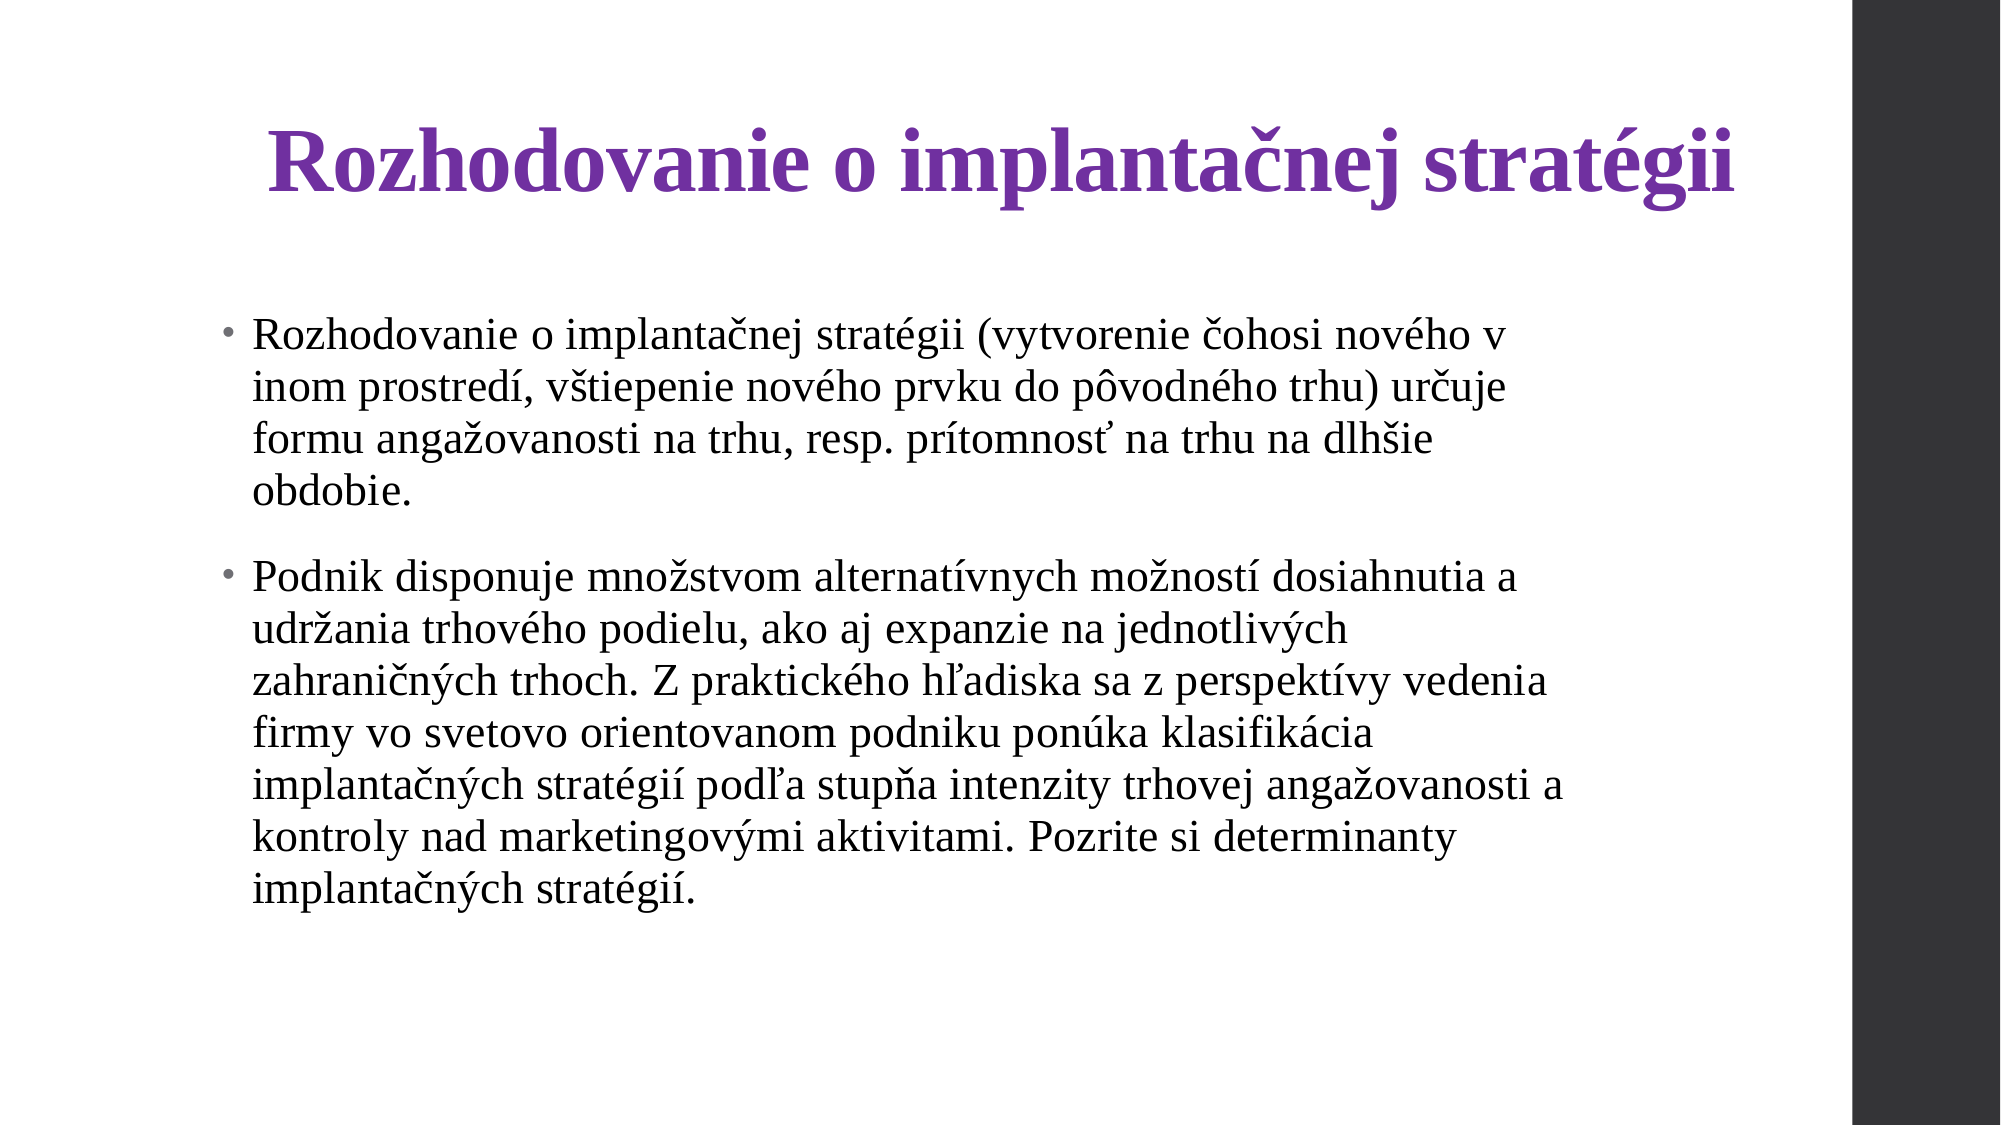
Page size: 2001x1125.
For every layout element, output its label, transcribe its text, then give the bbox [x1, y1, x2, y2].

list Rozhodovanie o implantačnej stratégii (vytvorenie čohosi nového v inom prostredí, vštiepenie nového prvku do pôvodného trhu) určuje formu angažovanosti na trhu, resp. prítomnosť na trhu na dlhšie obdobie. Podnik disponuje množstvom alternatívnych možností dosiahnutia a udržania trhového podielu, ako aj expanzie na jednotlivých zahraničných trhoch. Z praktického hľadiska sa z perspektívy vedenia firmy vo svetovo orientovanom podniku ponúka klasifikácia implantačných stratégií podľa stupňa intenzity trhovej angažovanosti a kontroly nad marketingovými aktivitami. Pozrite si determinanty implantačných stratégií. [206, 299, 1617, 1014]
title Rozhodovanie o implantačnej stratégii [206, 60, 1797, 220]
